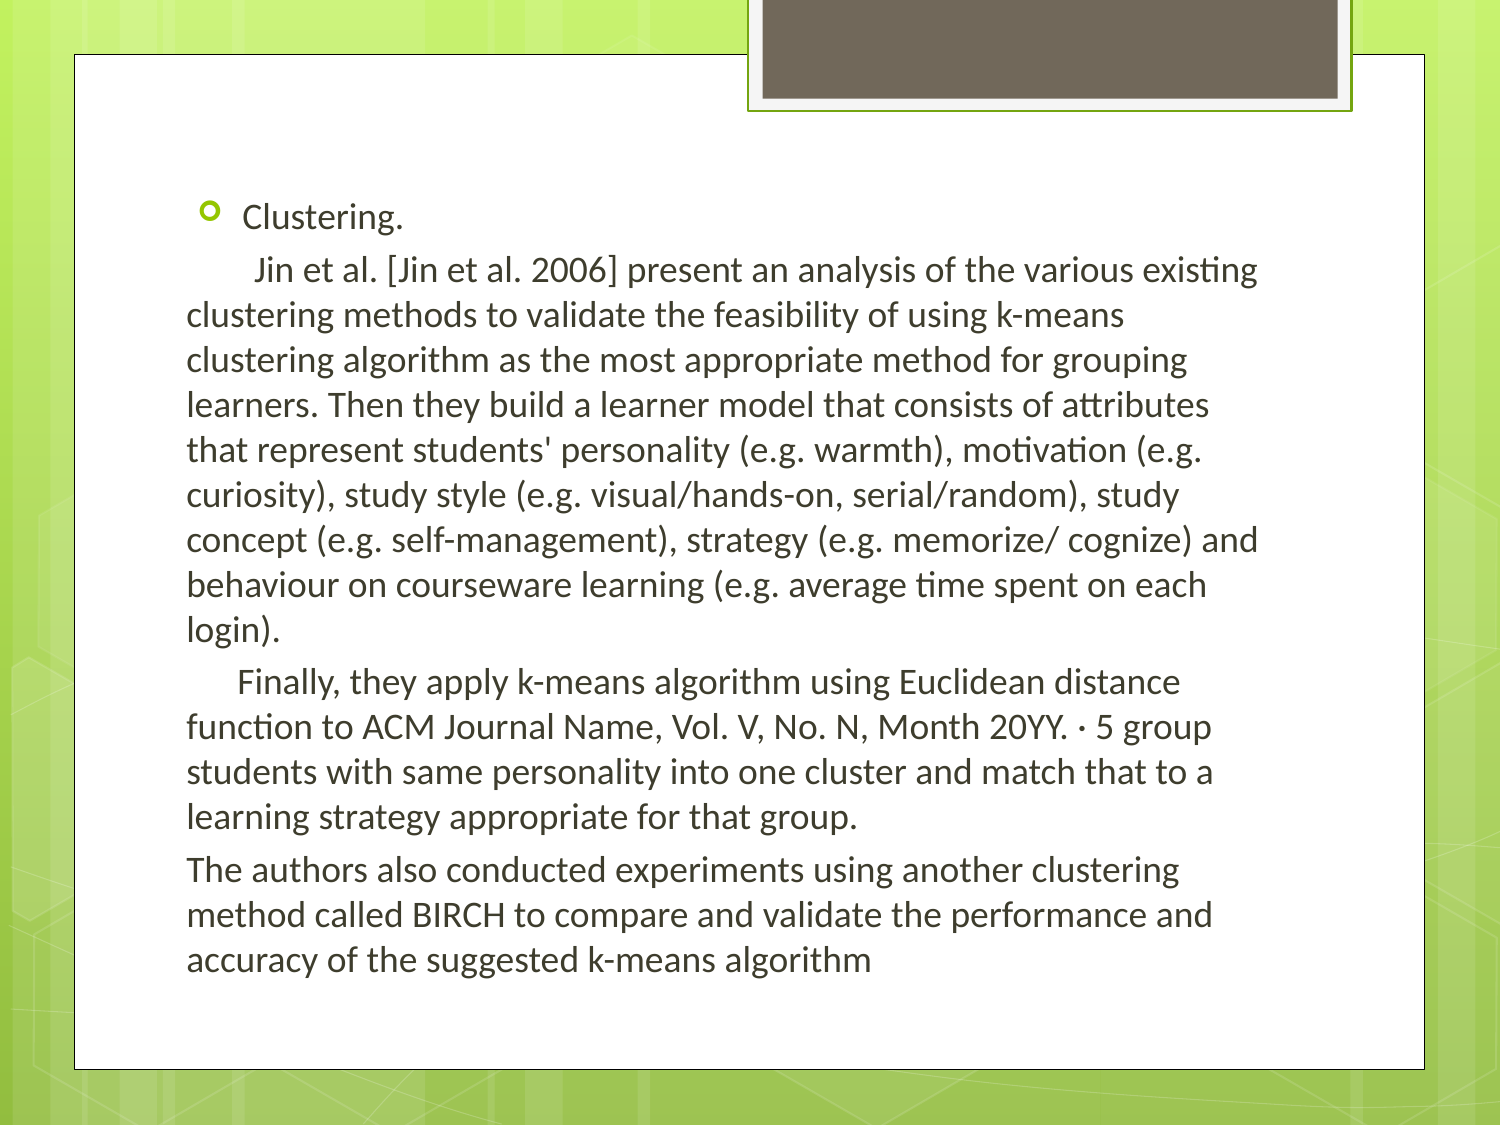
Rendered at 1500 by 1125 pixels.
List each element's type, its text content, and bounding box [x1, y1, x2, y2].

list Clustering. Jin et al. [Jin et al. 2006] present an analysis of the various existing clustering methods to validate the feasibility of using k-means clustering algorithm as the most appropriate method for grouping learners. Then they build a learner model that consists of attributes that represent students' personality (e.g. warmth), motivation (e.g. curiosity), study style (e.g. visual/hands-on, serial/random), study concept (e.g. self-management), strategy (e.g. memorize/ cognize) and behaviour on courseware learning (e.g. average time spent on each login). Finally, they apply k-means algorithm using Euclidean distance function to ACM Journal Name, Vol. V, No. N, Month 20YY. · 5 group students with same personality into one cluster and match that to a learning strategy appropriate for that group. The authors also conducted experiments using another clustering method called BIRCH to compare and validate the performance and accuracy of the suggested k-means algorithm [171, 184, 1283, 957]
